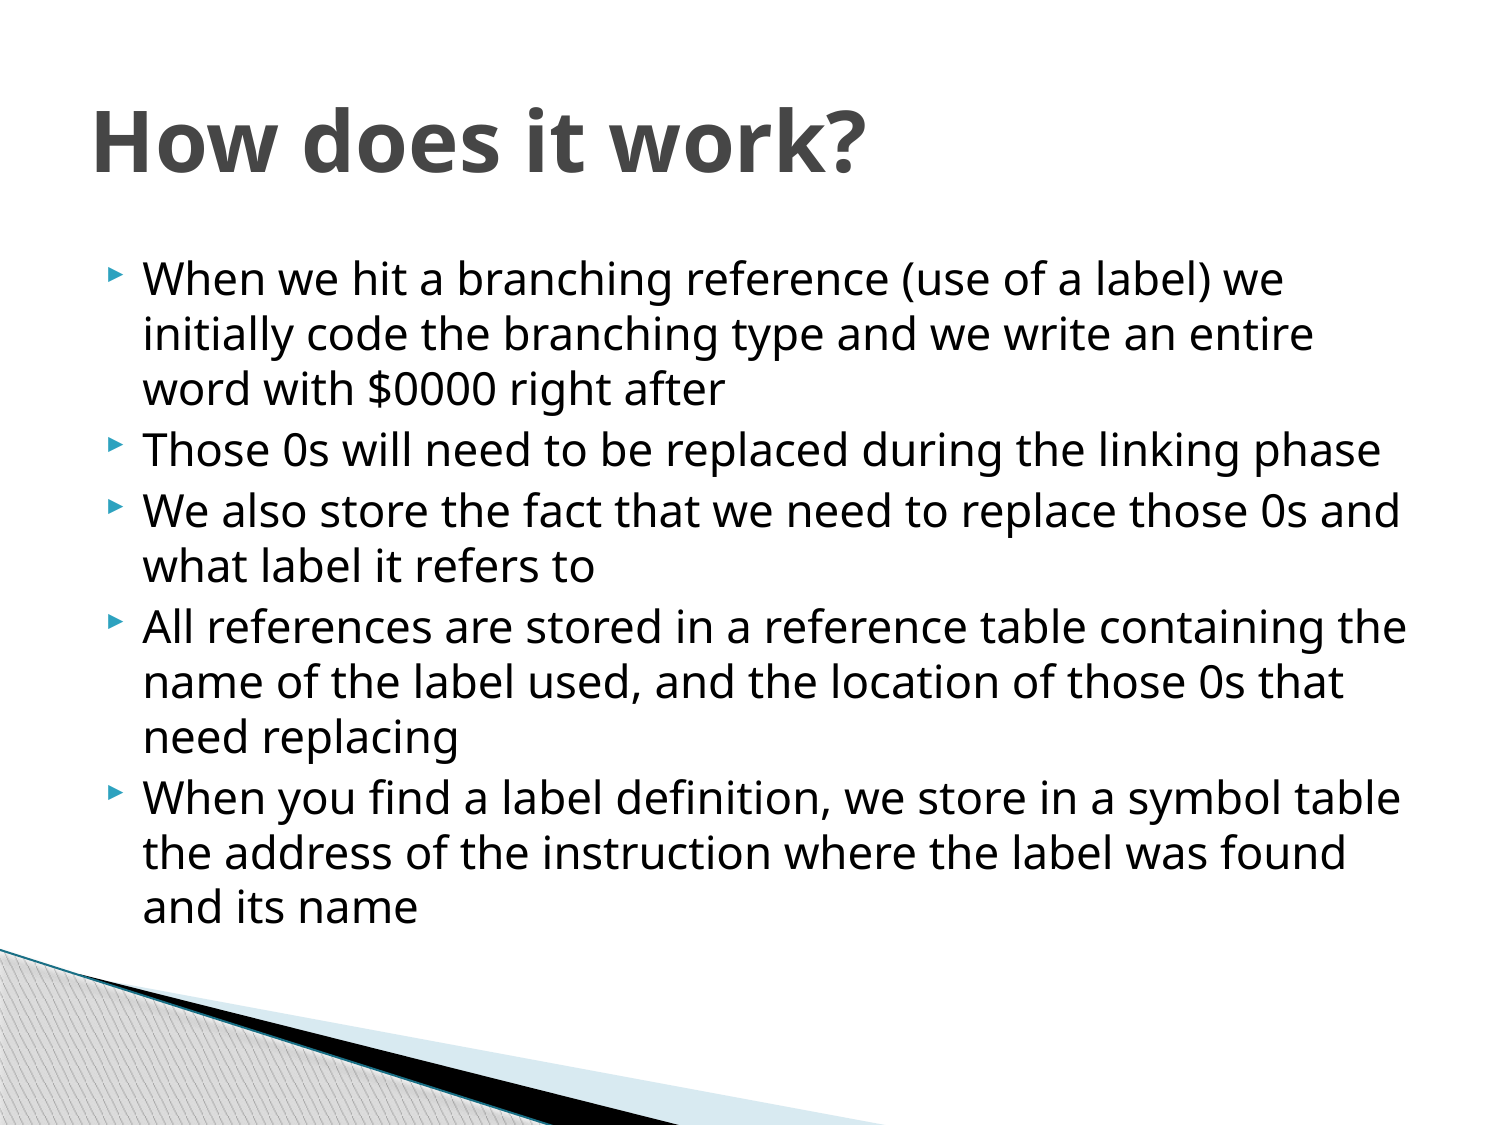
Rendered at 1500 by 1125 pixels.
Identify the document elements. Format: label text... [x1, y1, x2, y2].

list When we hit a branching reference (use of a label) we initially code the branching type and we write an entire word with $0000 right after Those 0s will need to be replaced during the linking phase We also store the fact that we need to replace those 0s and what label it refers to All references are stored in a reference table containing the name of the label used, and the location of those 0s that need replacing When you find a label definition, we store in a symbol table the address of the instruction where the label was found and its name [75, 243, 1425, 986]
title How does it work? [75, 45, 1425, 233]
